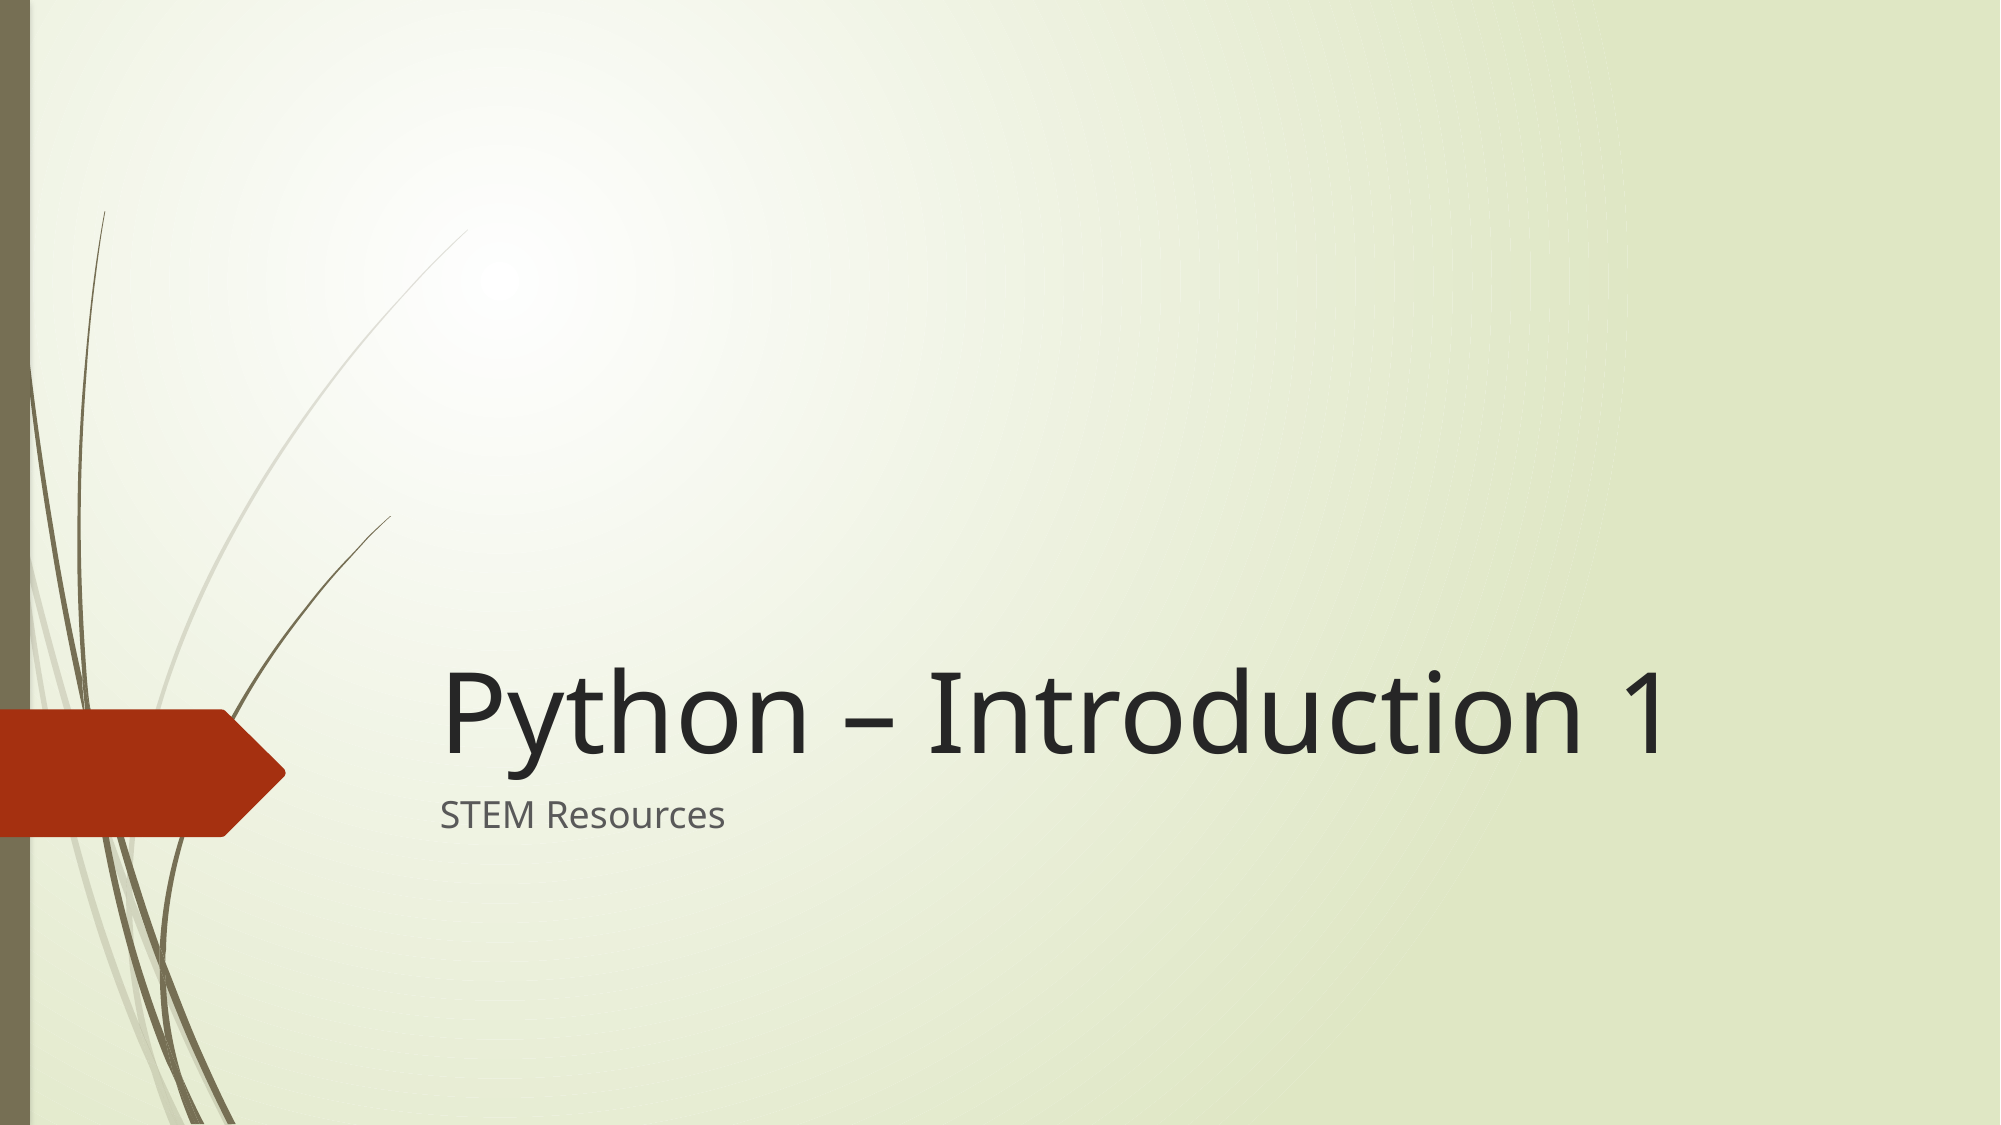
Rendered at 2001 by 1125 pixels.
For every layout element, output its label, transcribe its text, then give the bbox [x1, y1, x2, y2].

title Python – Introduction 1 [424, 412, 1888, 783]
subtitle STEM Resources [424, 783, 1888, 969]
